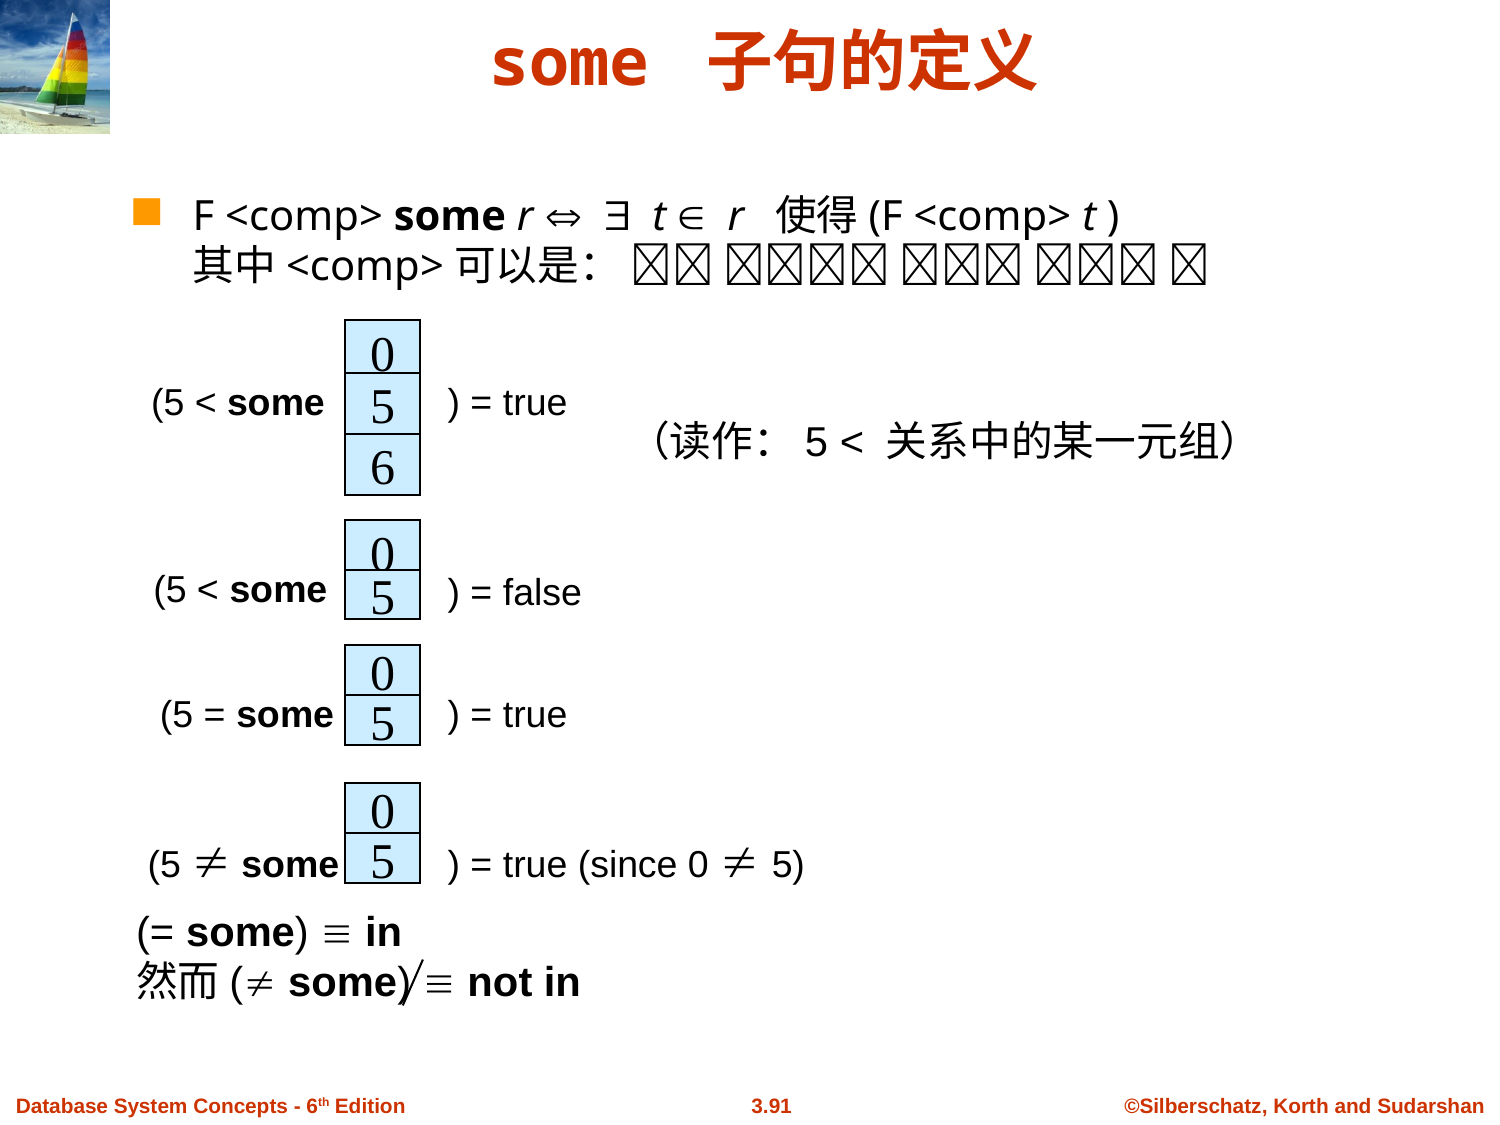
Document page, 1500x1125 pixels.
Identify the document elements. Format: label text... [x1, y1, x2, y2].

text_box (5  some [132, 820, 371, 895]
text_box （读作：5 < 关系中的某一元组） [613, 407, 1414, 473]
text_box (= some)  in 然而( some)  not in [121, 897, 1237, 1015]
text_box 0 [345, 644, 421, 694]
text_box (5 < some [138, 558, 365, 618]
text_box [344, 320, 421, 496]
text_box (5 = some [145, 682, 396, 743]
text_box ) = false [432, 560, 633, 621]
text_box 0 [345, 520, 421, 570]
text_box 0 [345, 782, 421, 832]
text_box 5 [371, 832, 421, 884]
text_box 5 [345, 694, 421, 746]
text_box ) = true [432, 682, 633, 742]
text_box (5 < some [136, 370, 339, 430]
title some 子句的定义 [102, 5, 1428, 107]
text_box ) = true (since 0  5) [432, 820, 846, 895]
picture [0, 0, 110, 134]
text_box ) = true [432, 370, 583, 430]
text_box 5 [345, 570, 421, 619]
list F <comp> some r t r使得(F <comp> t ) 其中<comp>可以是：      [121, 181, 1237, 299]
